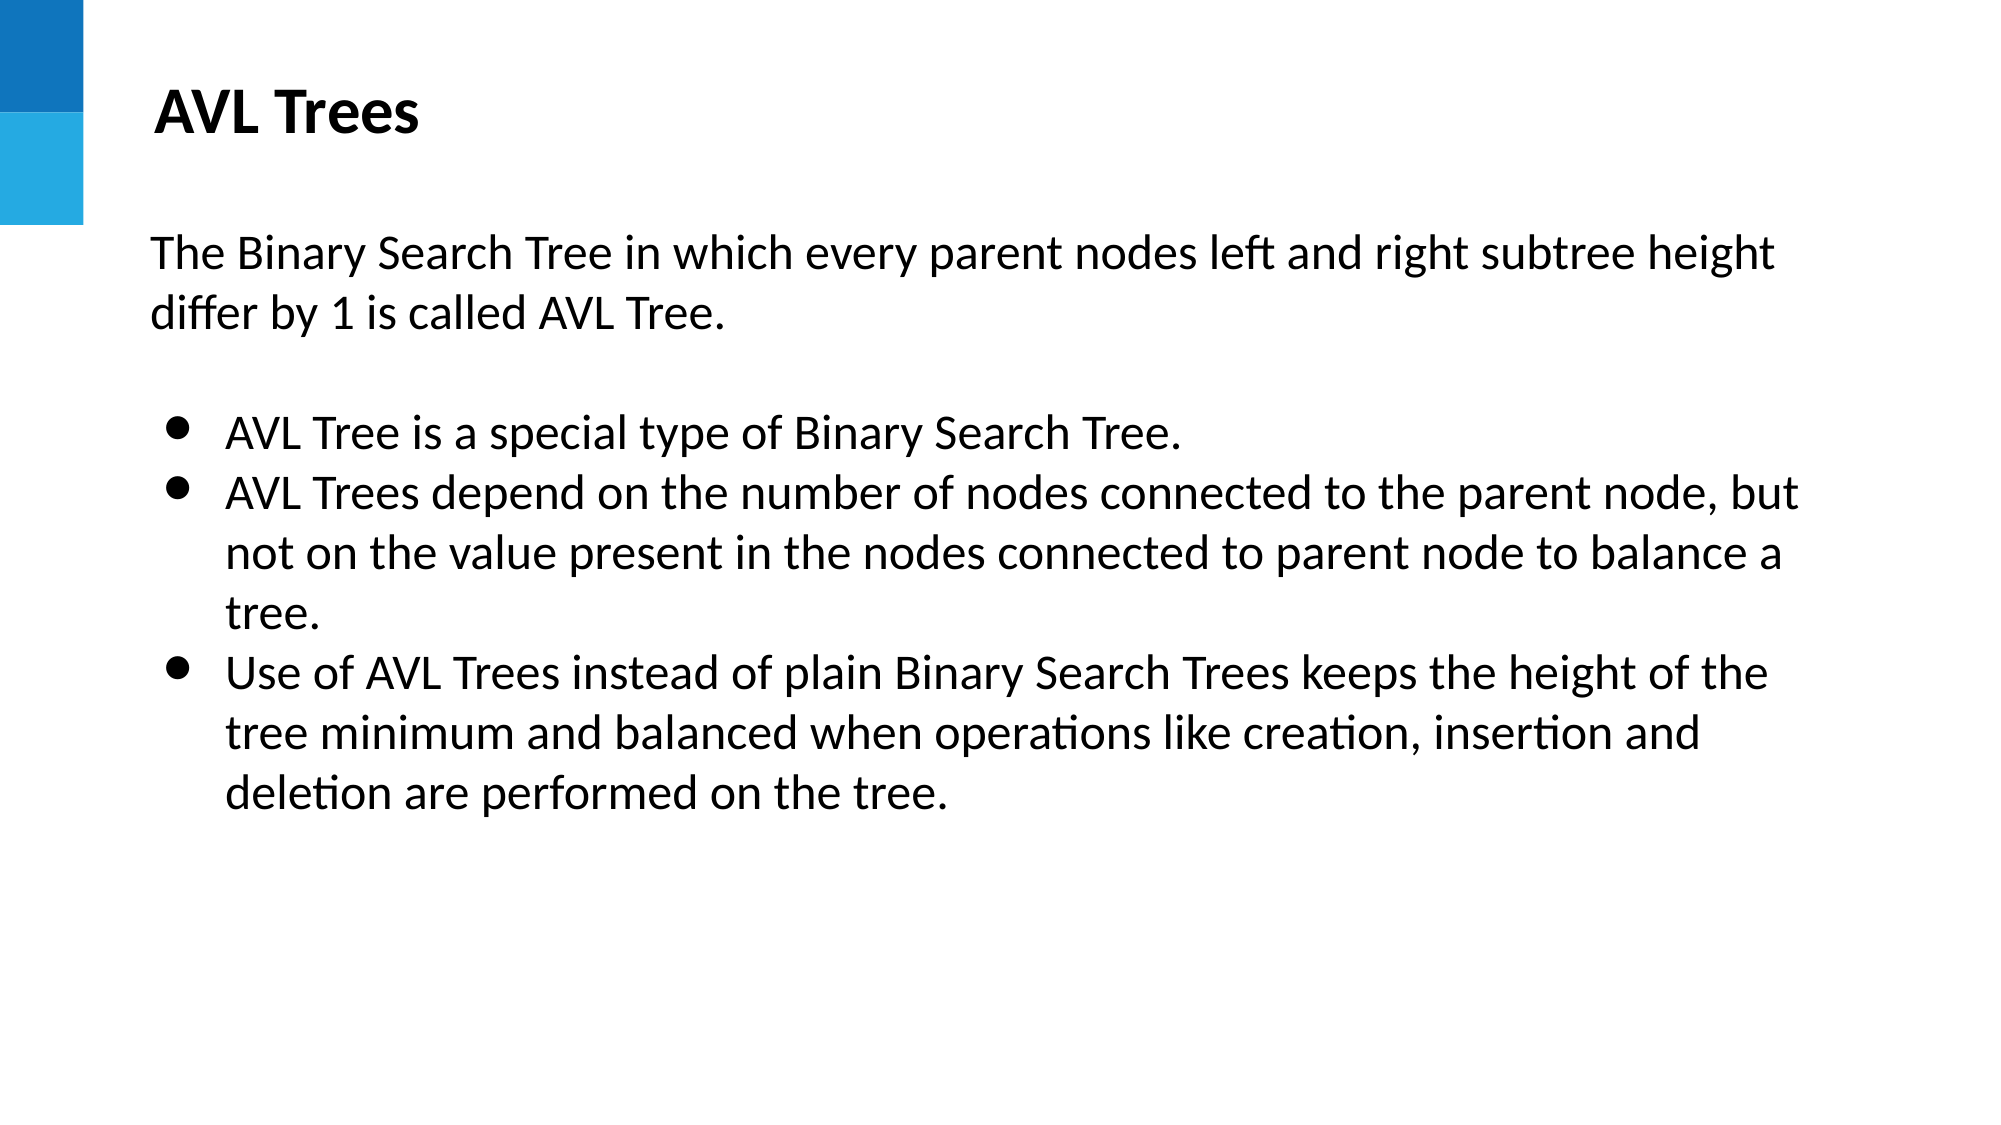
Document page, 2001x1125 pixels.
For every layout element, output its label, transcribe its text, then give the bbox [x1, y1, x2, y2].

text_box AVL Trees [139, 59, 1884, 154]
text_box The Binary Search Tree in which every parent nodes left and right subtree height differ by 1 is called AVL Tree. AVL Tree is a special type of Binary Search Tree. AVL Trees depend on the number of nodes connected to the parent node, but not on the value present in the nodes connected to parent node to balance a tree. Use of AVL Trees instead of plain Binary Search Trees keeps the height of the tree minimum and balanced when operations like creation, insertion and deletion are performed on the tree. [135, 204, 1879, 835]
